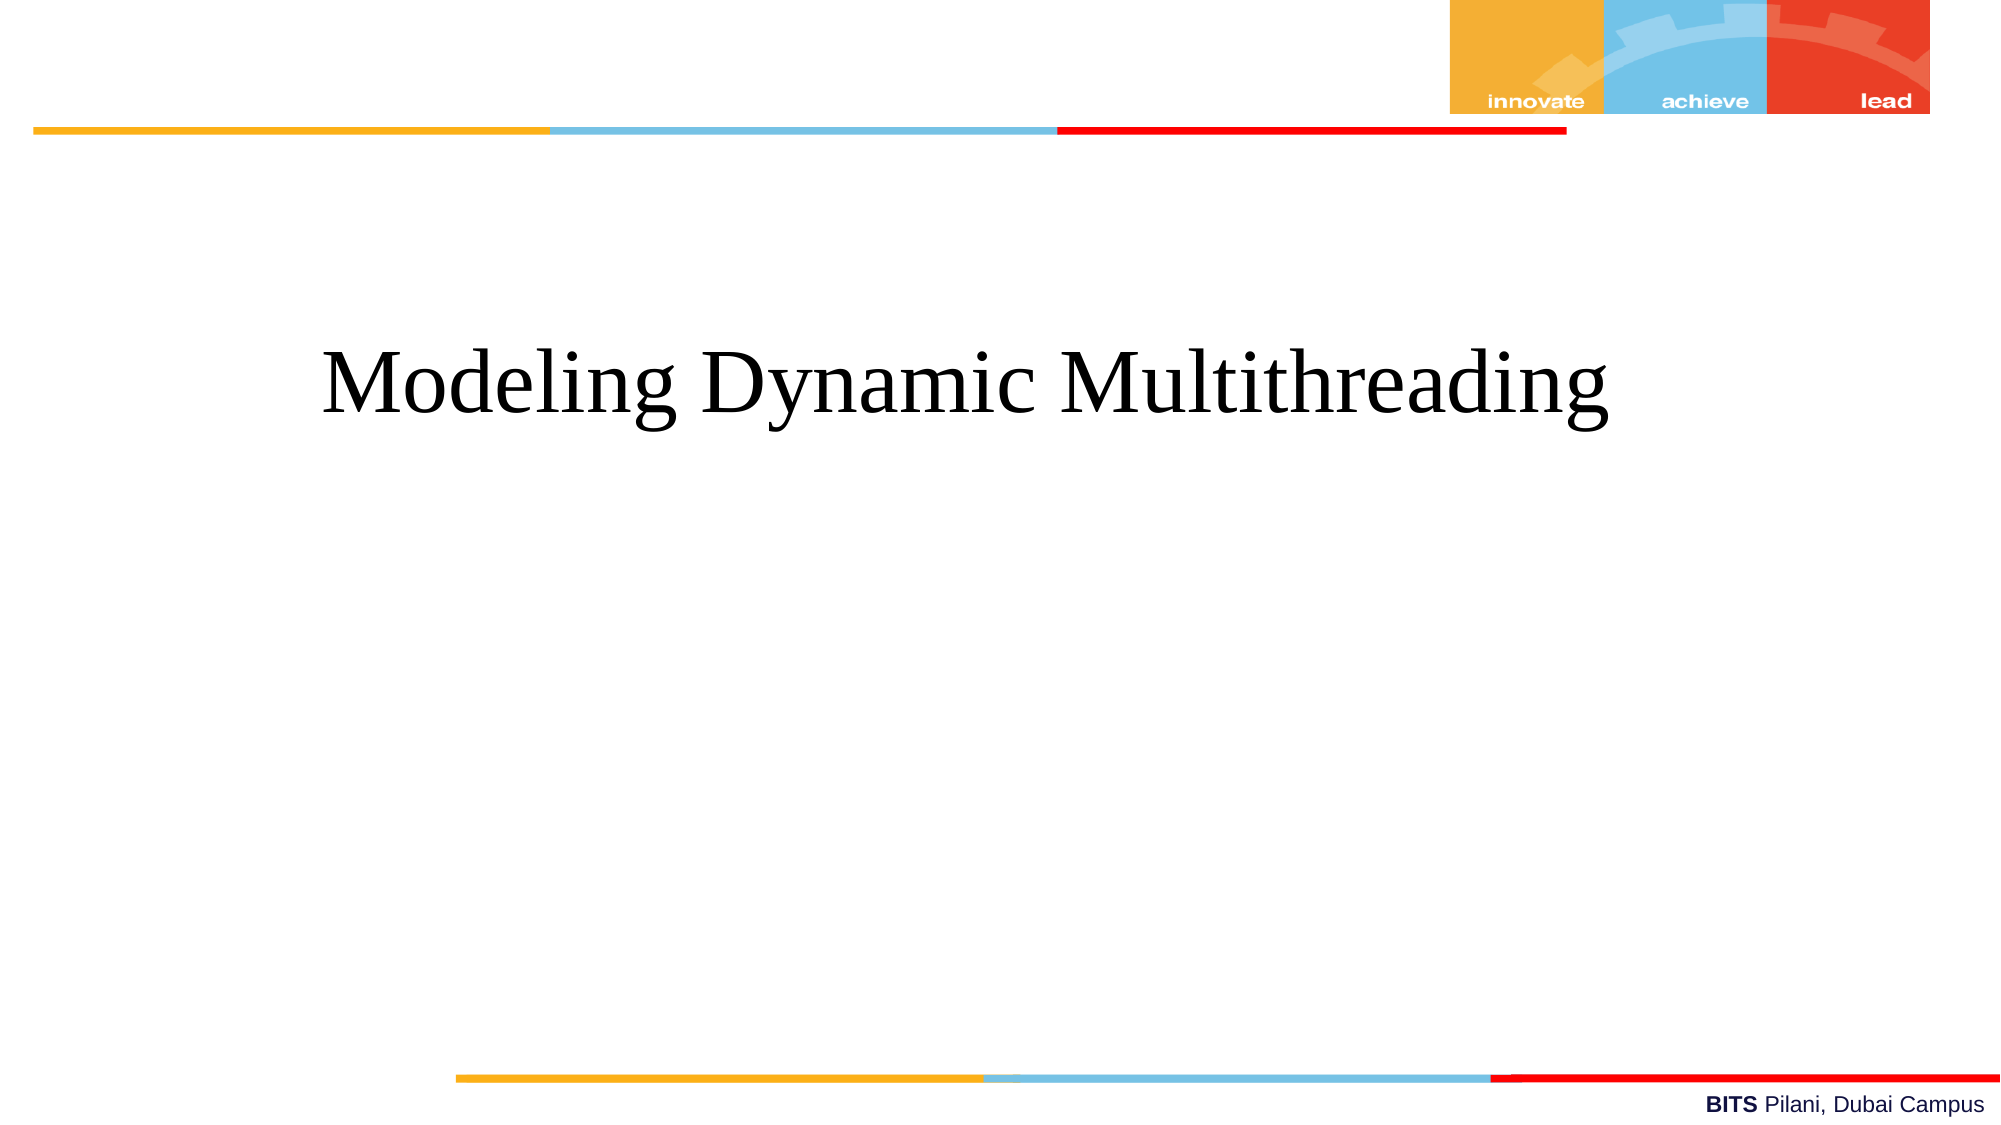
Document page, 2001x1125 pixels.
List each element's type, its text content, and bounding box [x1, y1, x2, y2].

list Modeling Dynamic Multithreading [66, 245, 1867, 988]
picture [1449, 0, 1930, 114]
